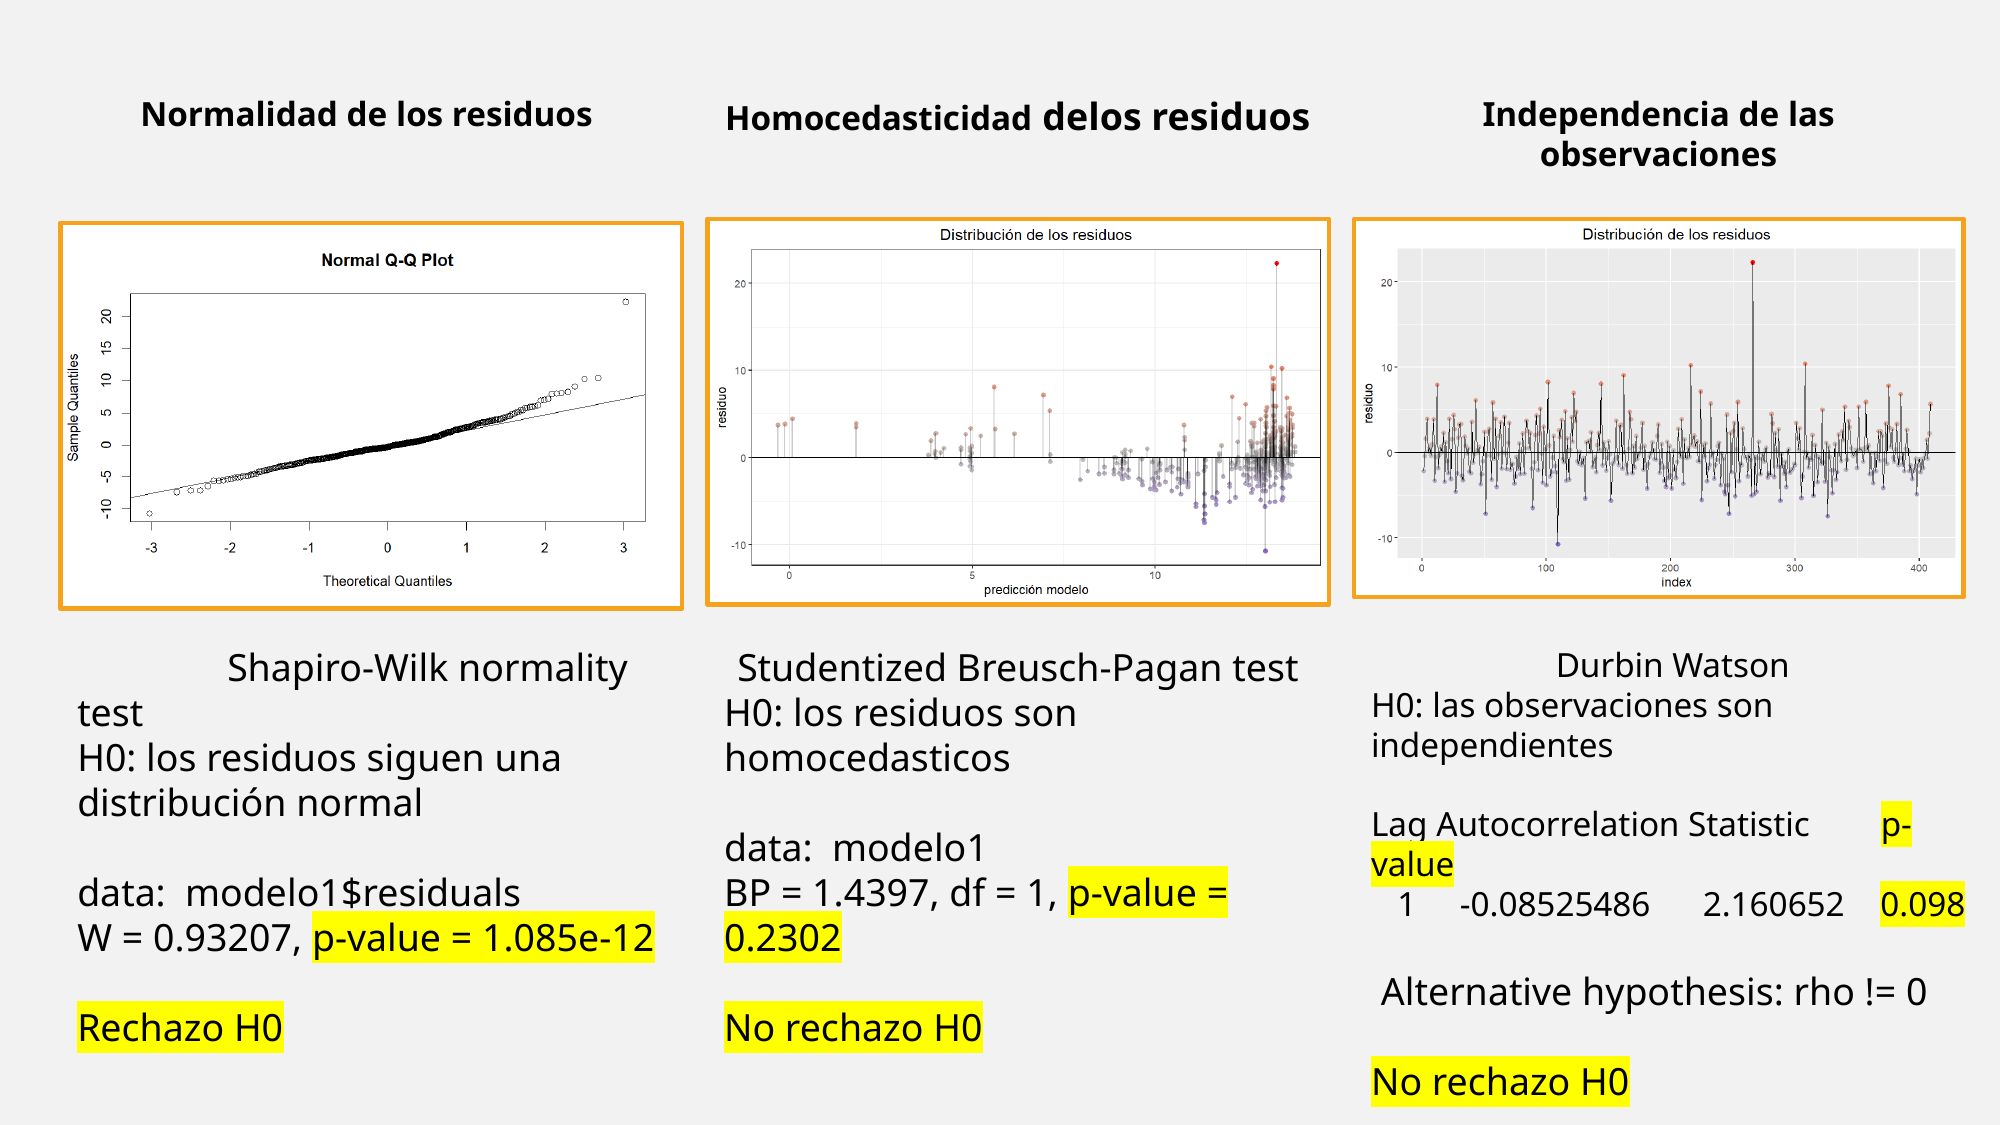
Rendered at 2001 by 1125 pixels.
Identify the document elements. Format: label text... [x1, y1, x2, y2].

text_box Studentized Breusch-Pagan test H0: los residuos son homocedasticos data: modelo1 BP = 1.4397, df = 1, p-value = 0.2302 No rechazo H0 [709, 636, 1327, 1057]
text_box Independencia de las observaciones [1356, 85, 1962, 180]
picture [709, 221, 1327, 603]
picture [62, 225, 680, 607]
text_box Shapiro-Wilk normality test H0: los residuos siguen una distribución normal data: modelo1$residuals W = 0.93207, p-value = 1.085e-12 Rechazo H0 [62, 636, 693, 1057]
text_box Homocedasticidad delos residuos [709, 85, 1327, 146]
text_box Durbin Watson H0: las observaciones son independientes Lag Autocorrelation Statistic p-value 1 -0.08525486 2.160652 0.098 Alternative hypothesis: rho != 0 No rechazo H0 [1356, 636, 1999, 1111]
picture [1356, 221, 1962, 595]
text_box Normalidad de los residuos [62, 85, 680, 140]
